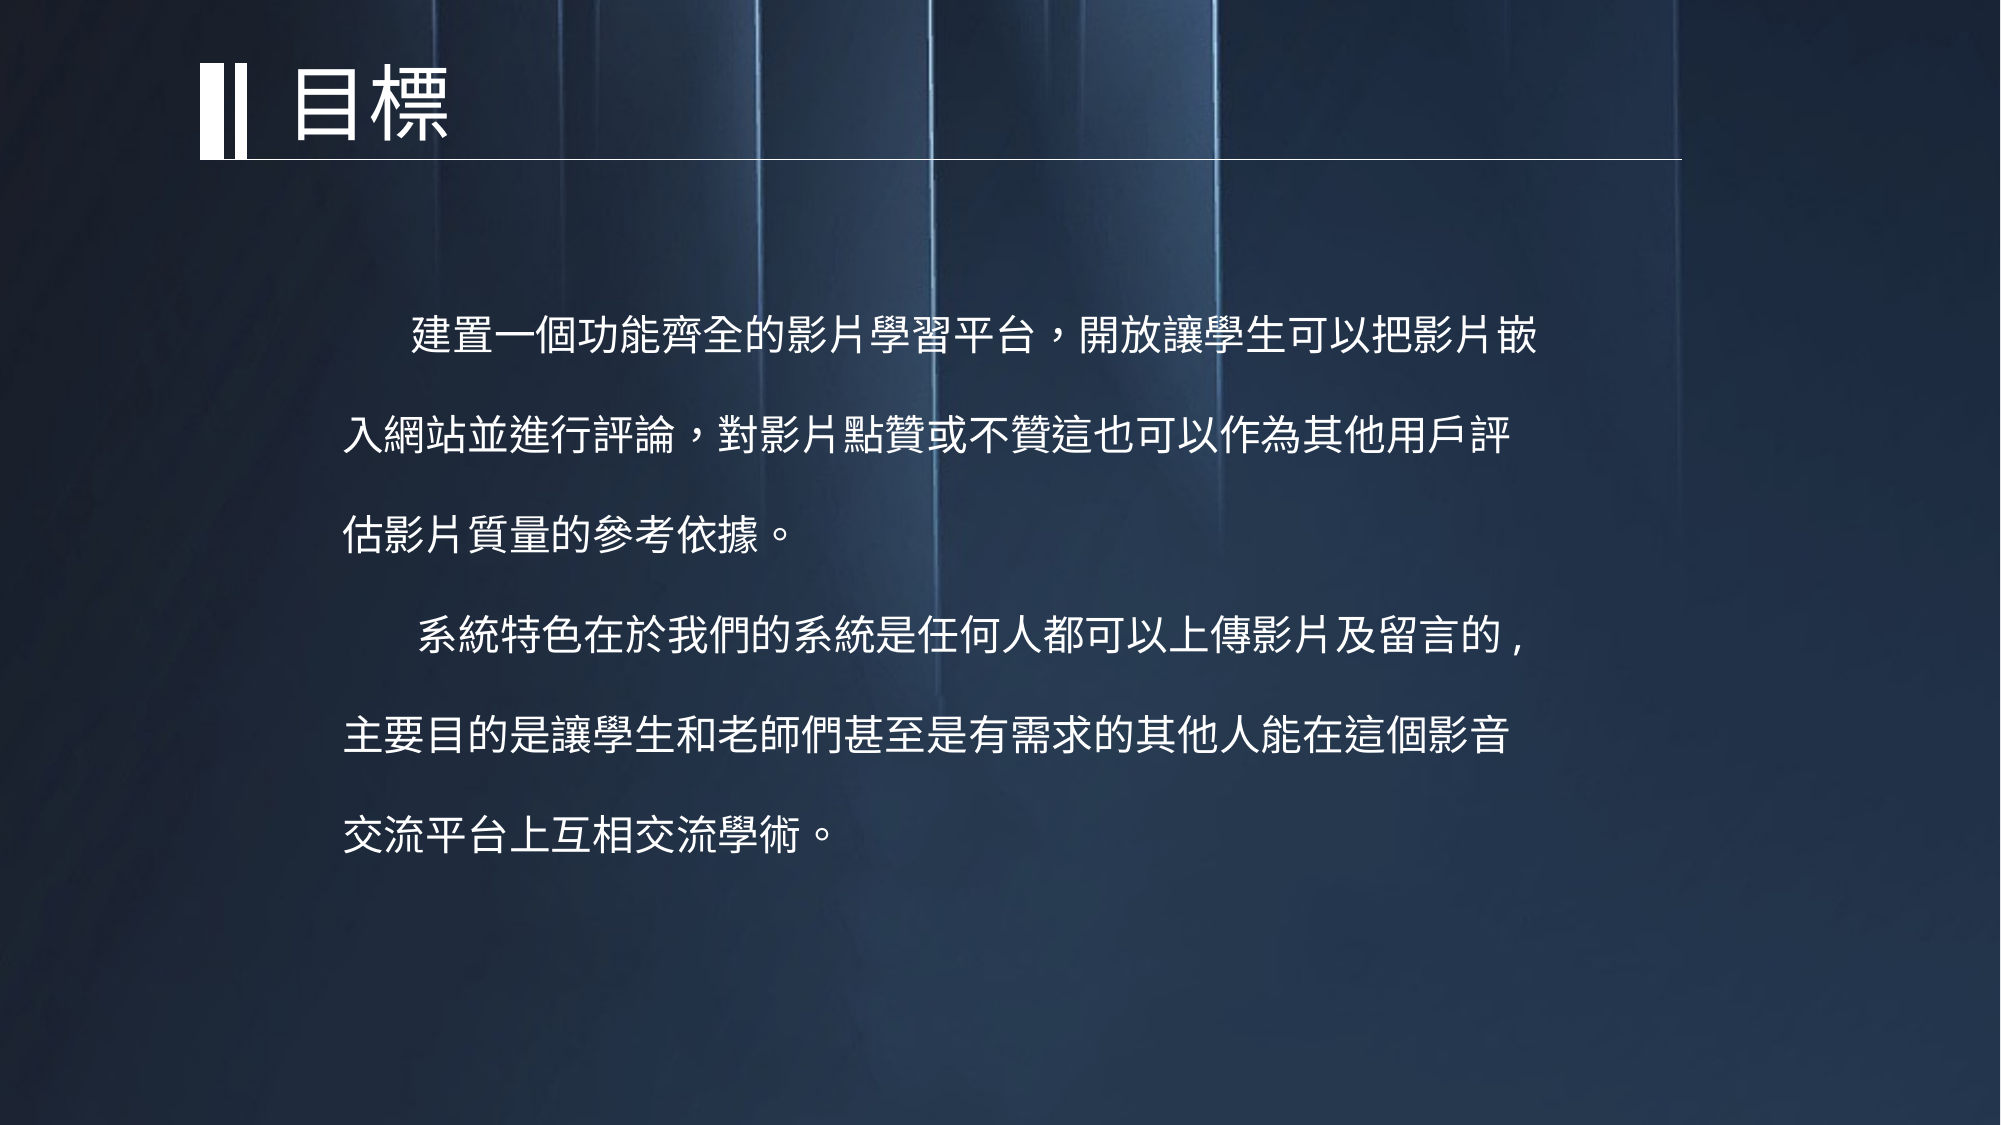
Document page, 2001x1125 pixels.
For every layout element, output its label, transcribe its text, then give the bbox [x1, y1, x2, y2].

picture [0, 0, 2001, 1125]
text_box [200, 43, 1683, 160]
text_box 建置一個功能齊全的影片學習平台，開放讓學生可以把影片嵌入網站並進行評論，對影片點贊或不贊這也可以作為其他用戶評估影片質量的參考依據。 系統特色在於我們的系統是任何人都可以上傳影片及留言的,主要目的是讓學生和老師們甚至是有需求的其他人能在這個影音交流平台上互相交流學術。 [333, 205, 1561, 868]
